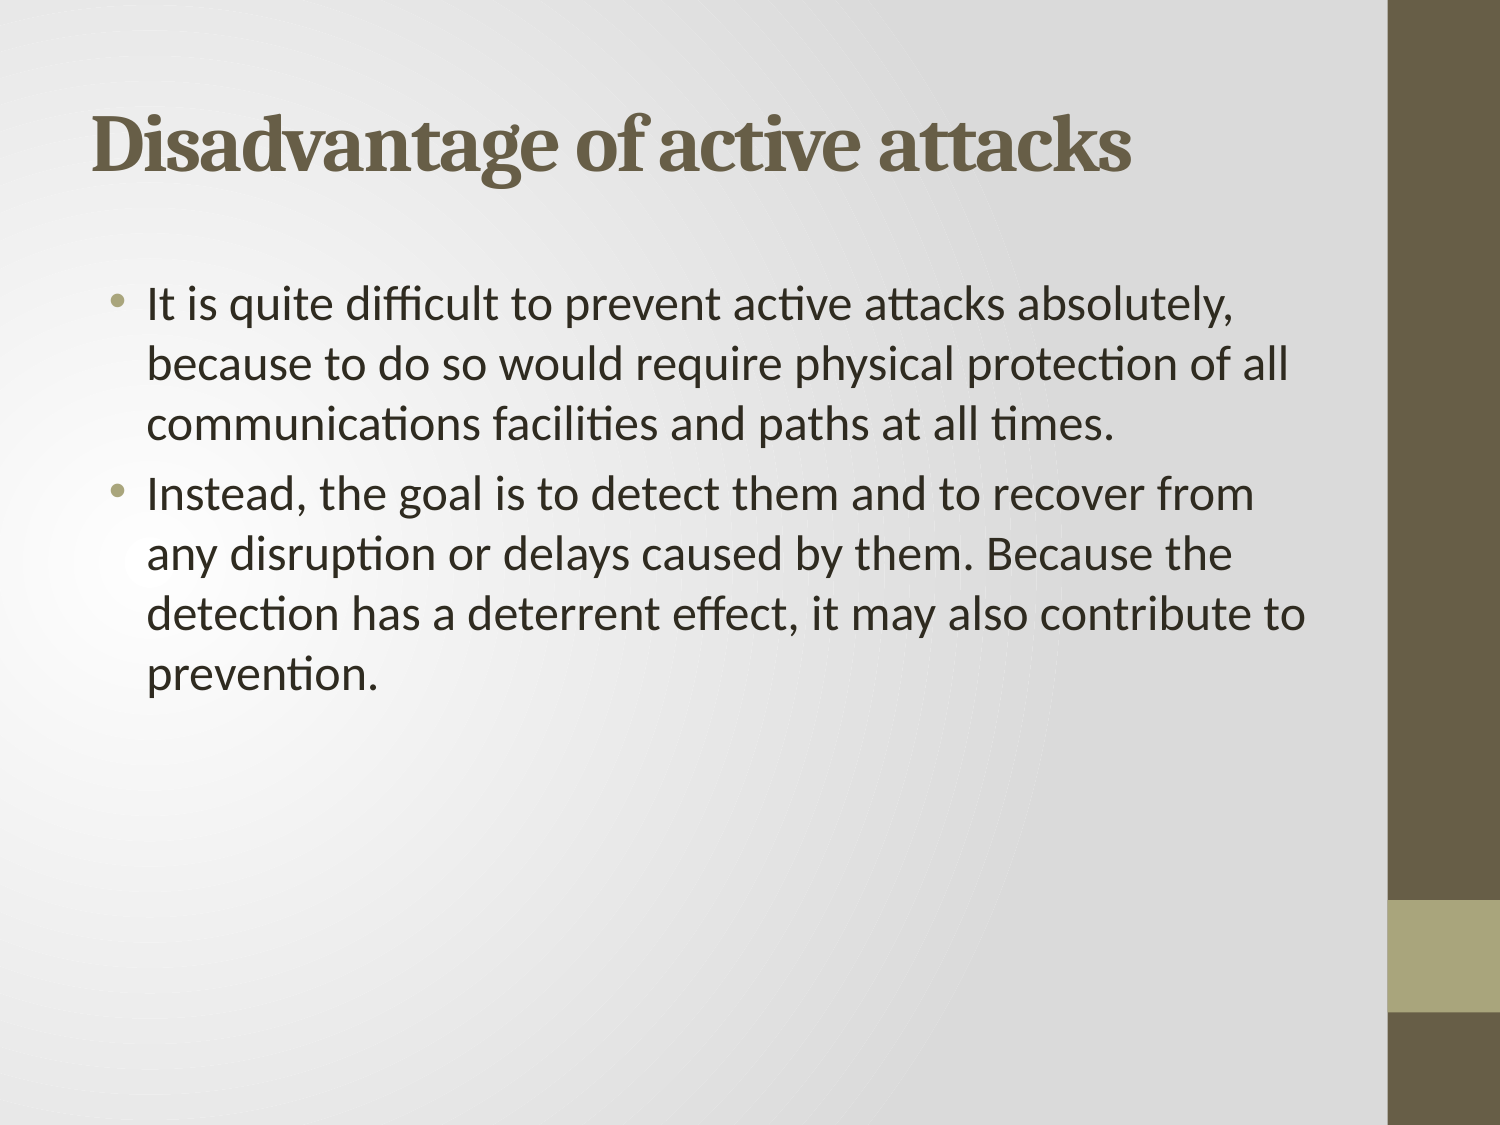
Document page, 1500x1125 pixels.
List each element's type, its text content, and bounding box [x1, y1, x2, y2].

list It is quite difficult to prevent active attacks absolutely, because to do so would require physical protection of all communications facilities and paths at all times. Instead, the goal is to detect them and to recover from any disruption or delays caused by them. Because the detection has a deterrent effect, it may also contribute to prevention. [75, 262, 1325, 1050]
title Disadvantage of active attacks [75, 45, 1325, 233]
